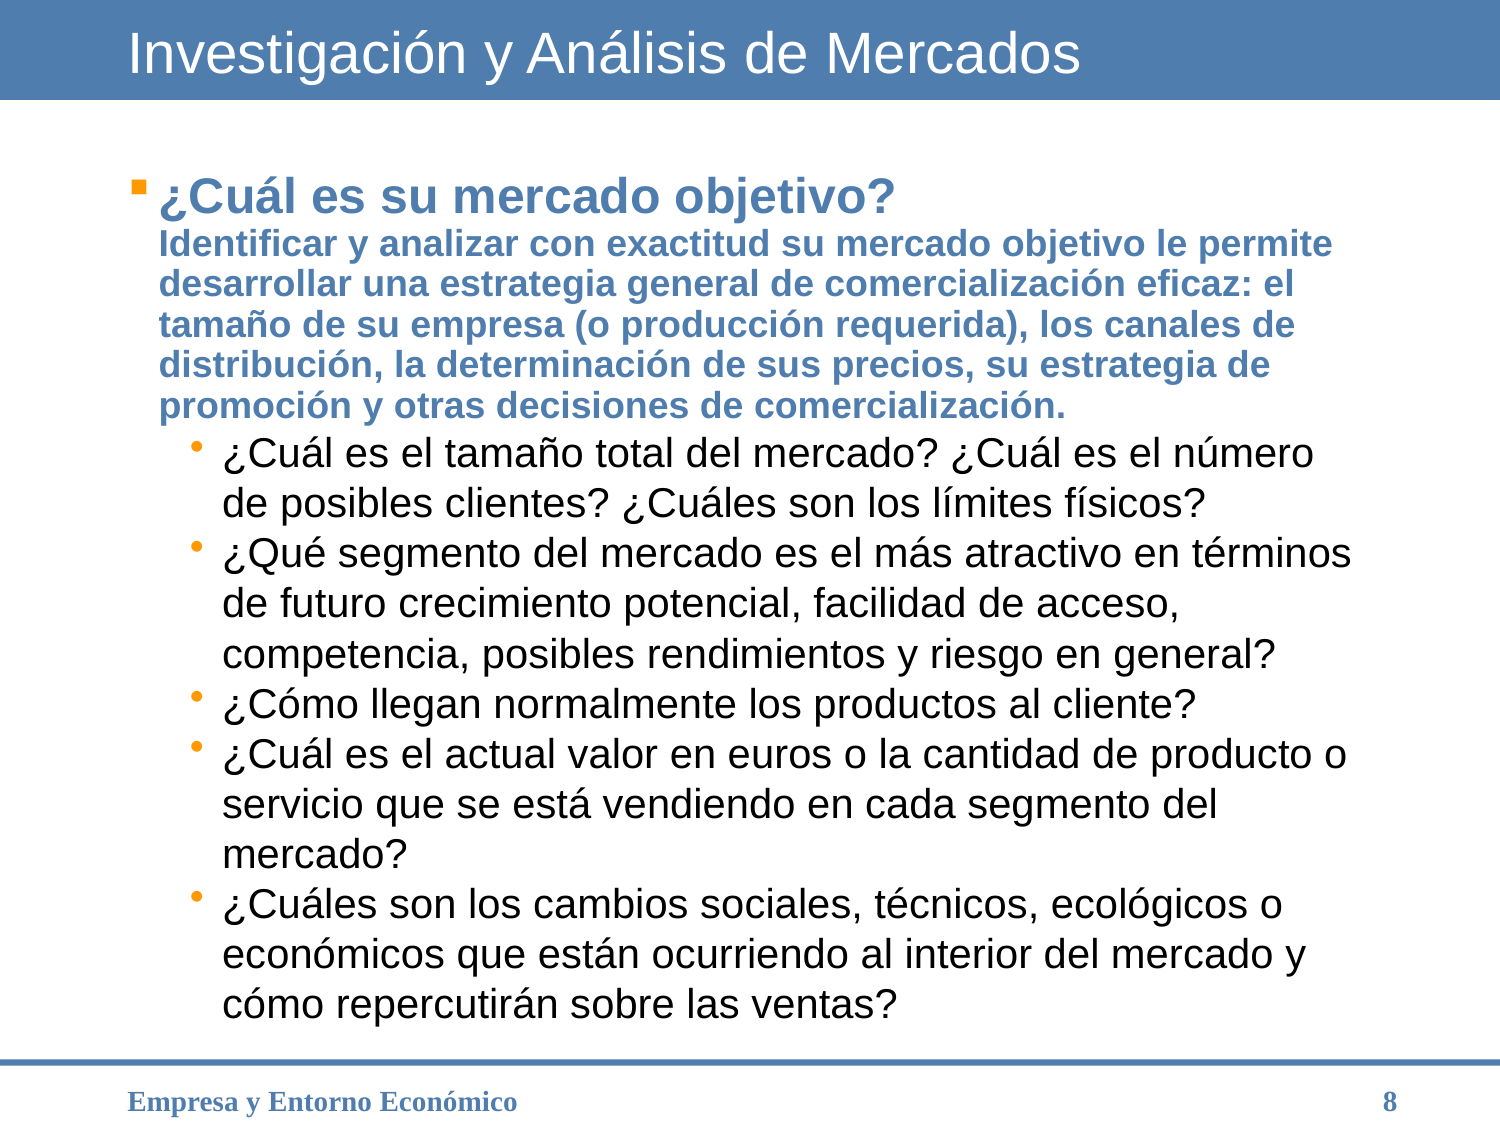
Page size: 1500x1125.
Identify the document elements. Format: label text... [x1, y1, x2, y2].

title Investigación y Análisis de Mercados [112, 0, 1388, 101]
list ¿Cuál es su mercado objetivo? Identificar y analizar con exactitud su mercado objetivo le permite desarrollar una estrategia general de comercialización eficaz: el tamaño de su empresa (o producción requerida), los canales de distribución, la determinación de sus precios, su estrategia de promoción y otras decisiones de comercialización. ¿Cuál es el tamaño total del mercado? ¿Cuál es el número de posibles clientes? ¿Cuáles son los límites físicos? ¿Qué segmento del mercado es el más atractivo en términos de futuro crecimiento potencial, facilidad de acceso, competencia, posibles rendimientos y riesgo en general? ¿Cómo llegan normalmente los productos al cliente? ¿Cuál es el actual valor en euros o la cantidad de producto o servicio que se está vendiendo en cada segmento del mercado? ¿Cuáles son los cambios sociales, técnicos, ecológicos o económicos que están ocurriendo al interior del mercado y cómo repercutirán sobre las ventas? [112, 162, 1388, 1013]
